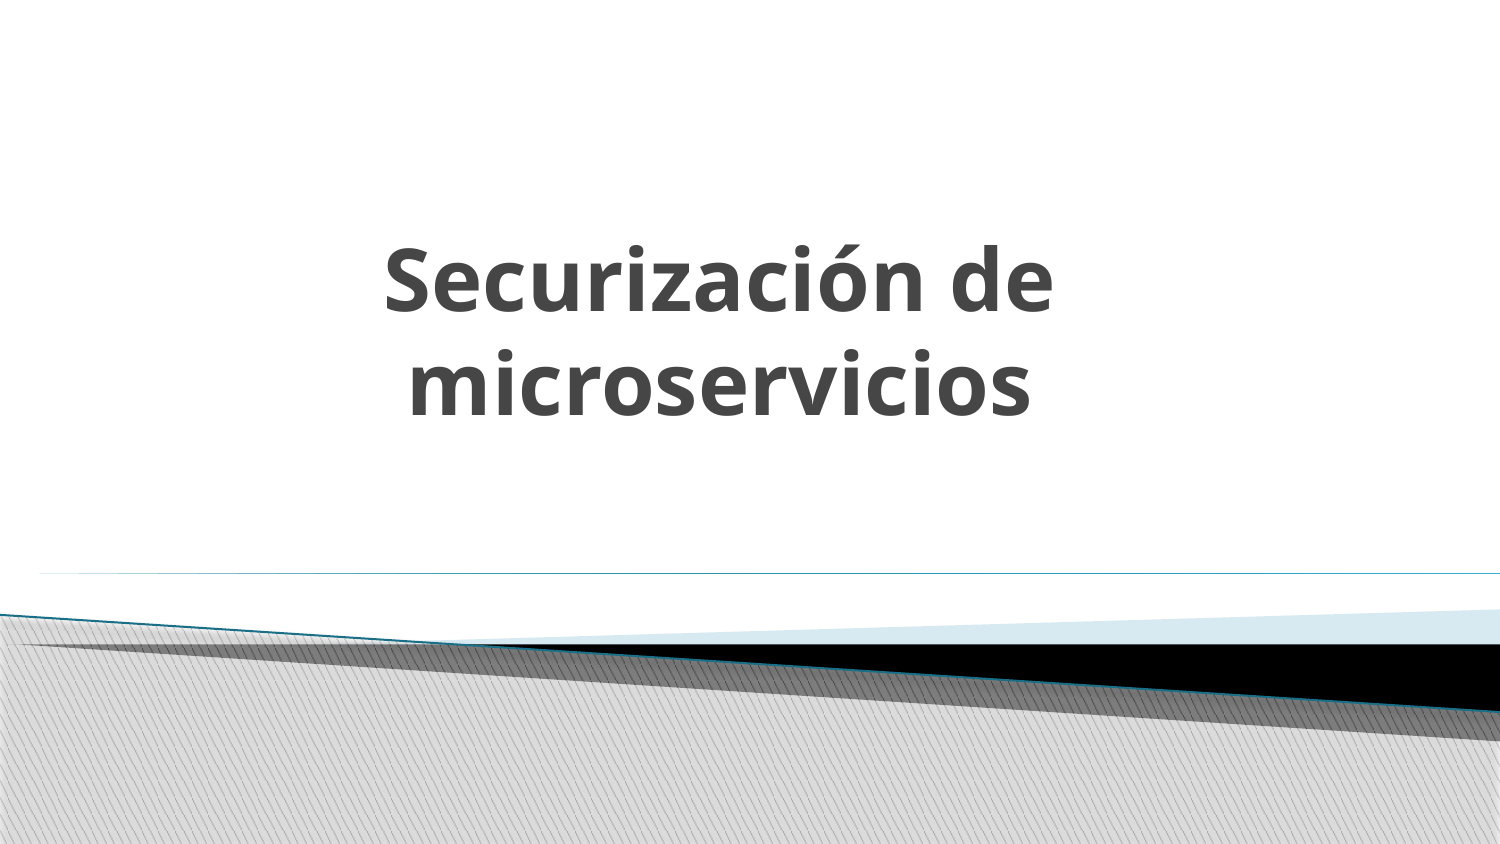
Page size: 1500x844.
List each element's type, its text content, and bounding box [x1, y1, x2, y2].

title Securización de microservicios [53, 215, 1388, 441]
picture [5, 644, 1500, 742]
